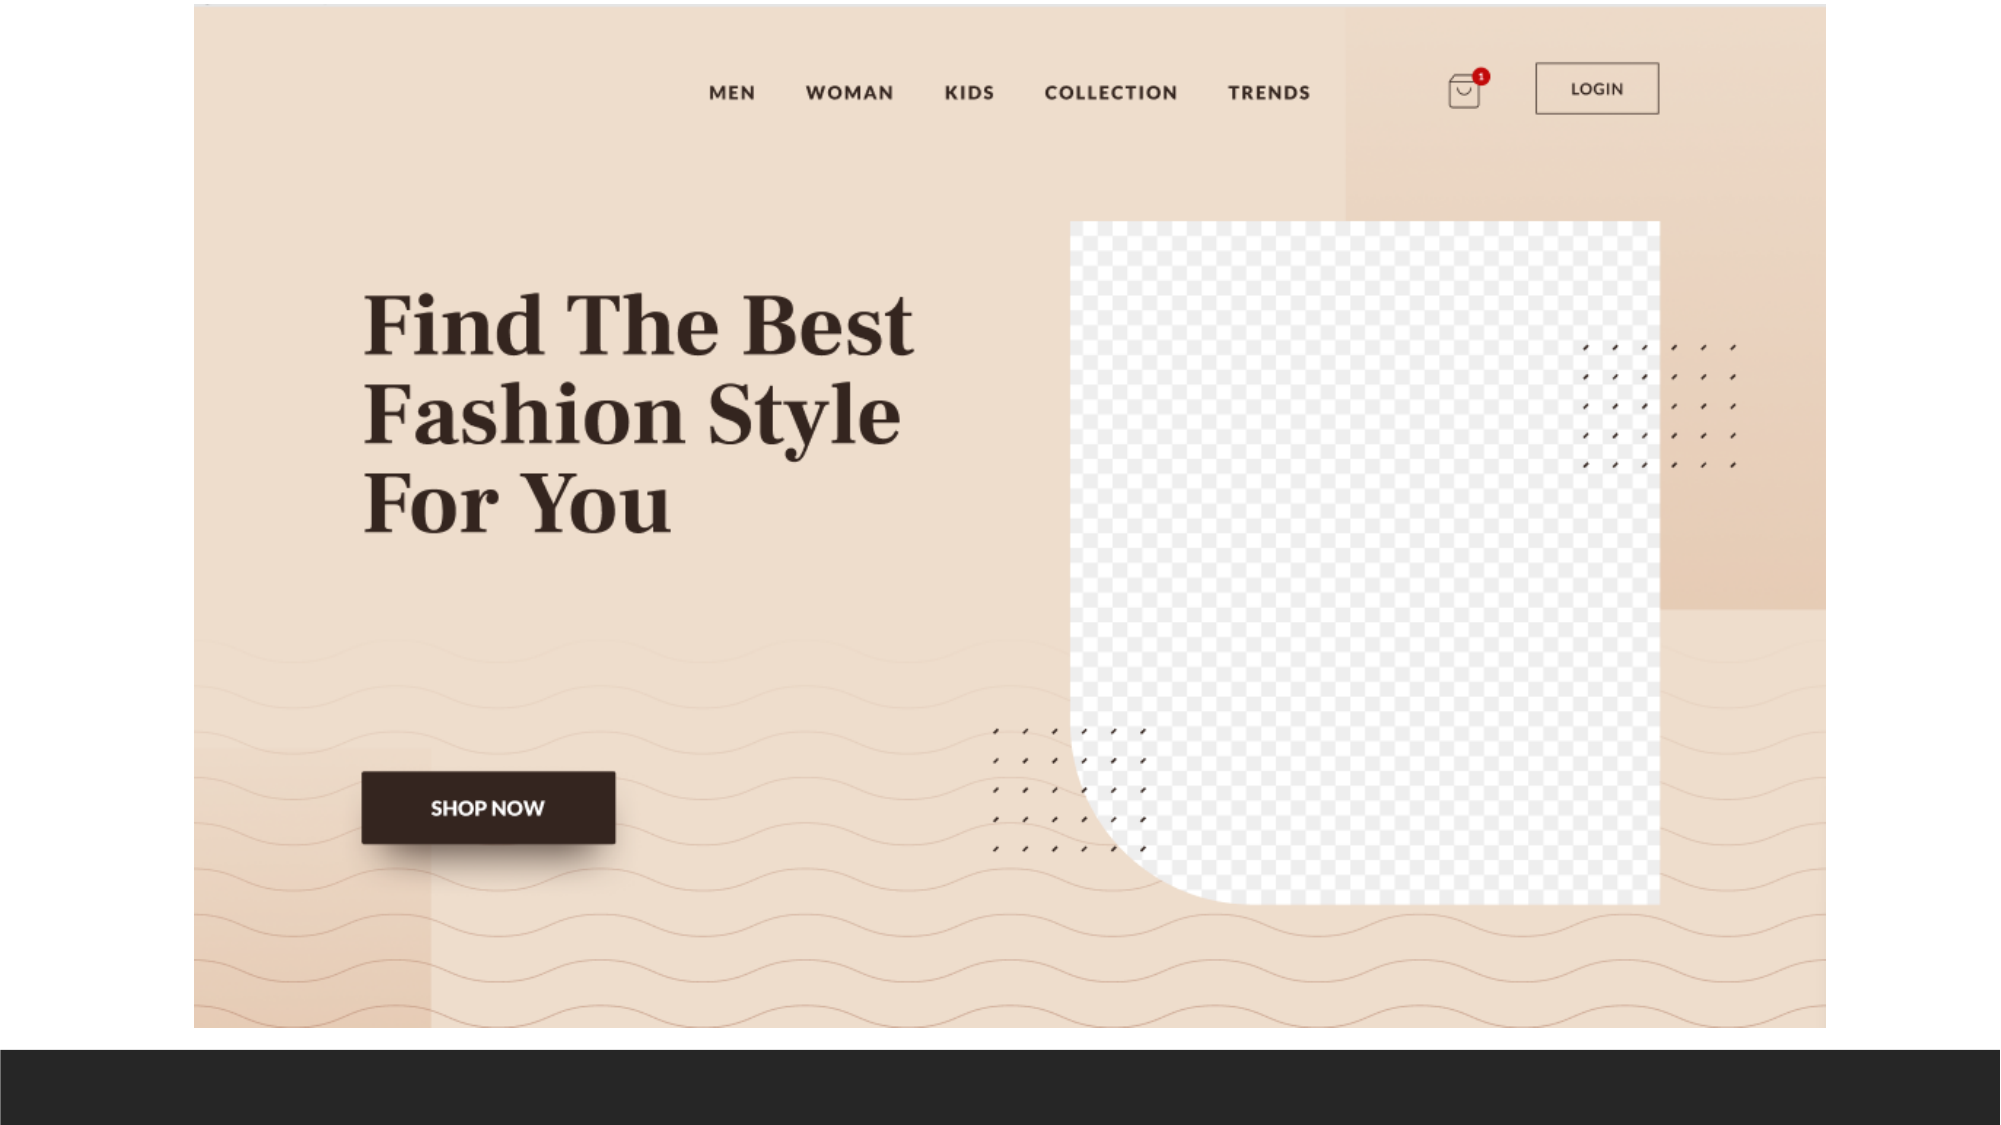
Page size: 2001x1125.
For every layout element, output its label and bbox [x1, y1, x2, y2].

picture [193, 3, 1827, 1029]
